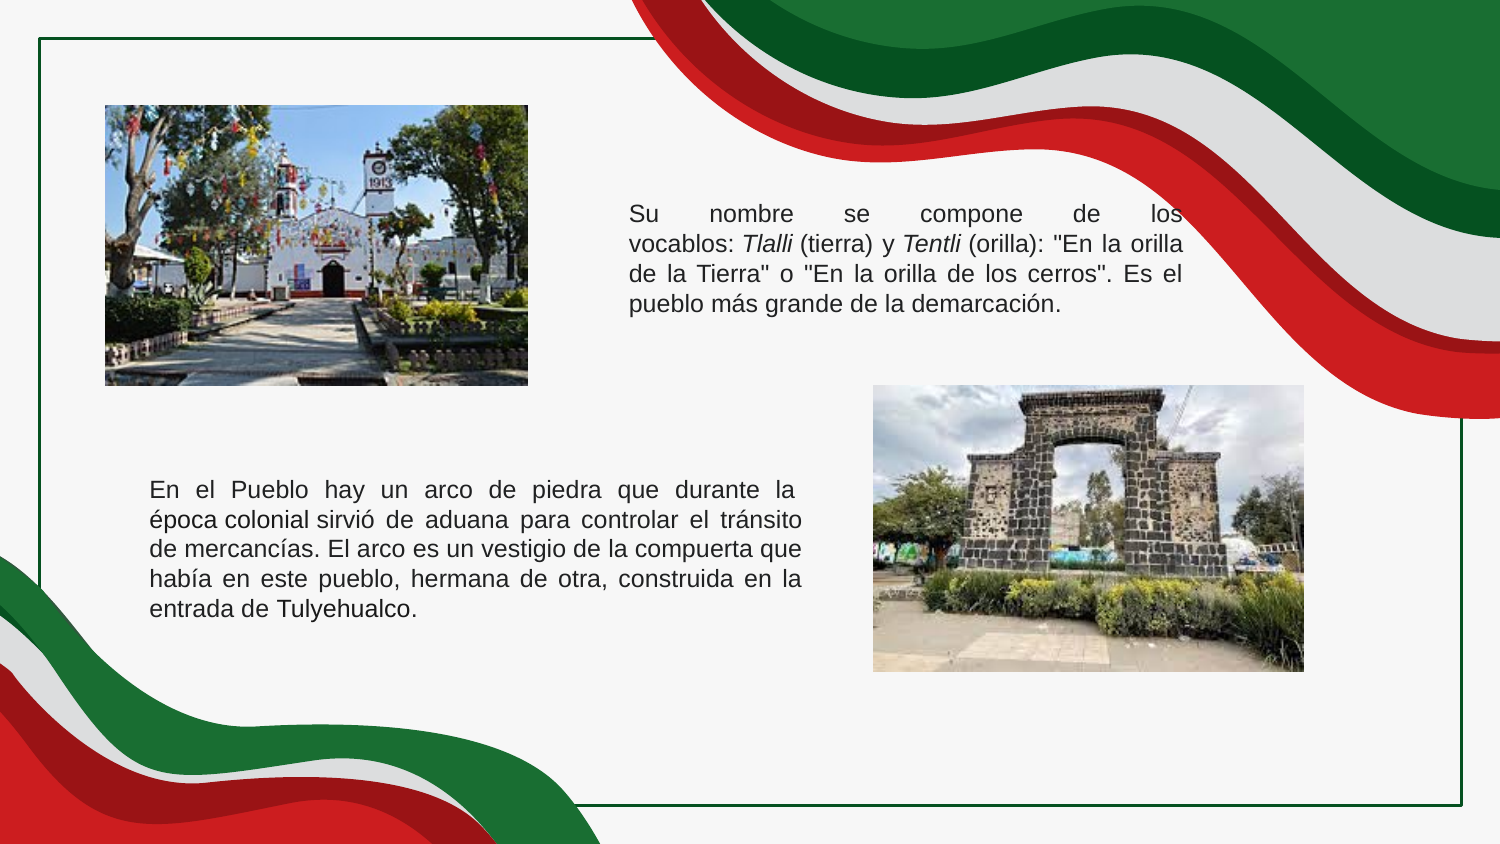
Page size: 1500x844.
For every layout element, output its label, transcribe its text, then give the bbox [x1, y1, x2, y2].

picture [873, 385, 1304, 672]
subtitle Su nombre se compone de los vocablos: Tlalli (tierra) y Tentli (orilla): "En la orilla de la Tierra" o "En la orilla de los cerros". Es el pueblo más grande de la demarcación. [613, 182, 1199, 365]
text_box En el Pueblo hay un arco de piedra que durante la época colonial sirvió de aduana para controlar el tránsito de mercancías. El arco es un vestigio de la compuerta que había en este pueblo, hermana de otra, construida en la entrada de Tulyehualco. [134, 458, 819, 641]
picture [105, 105, 528, 386]
